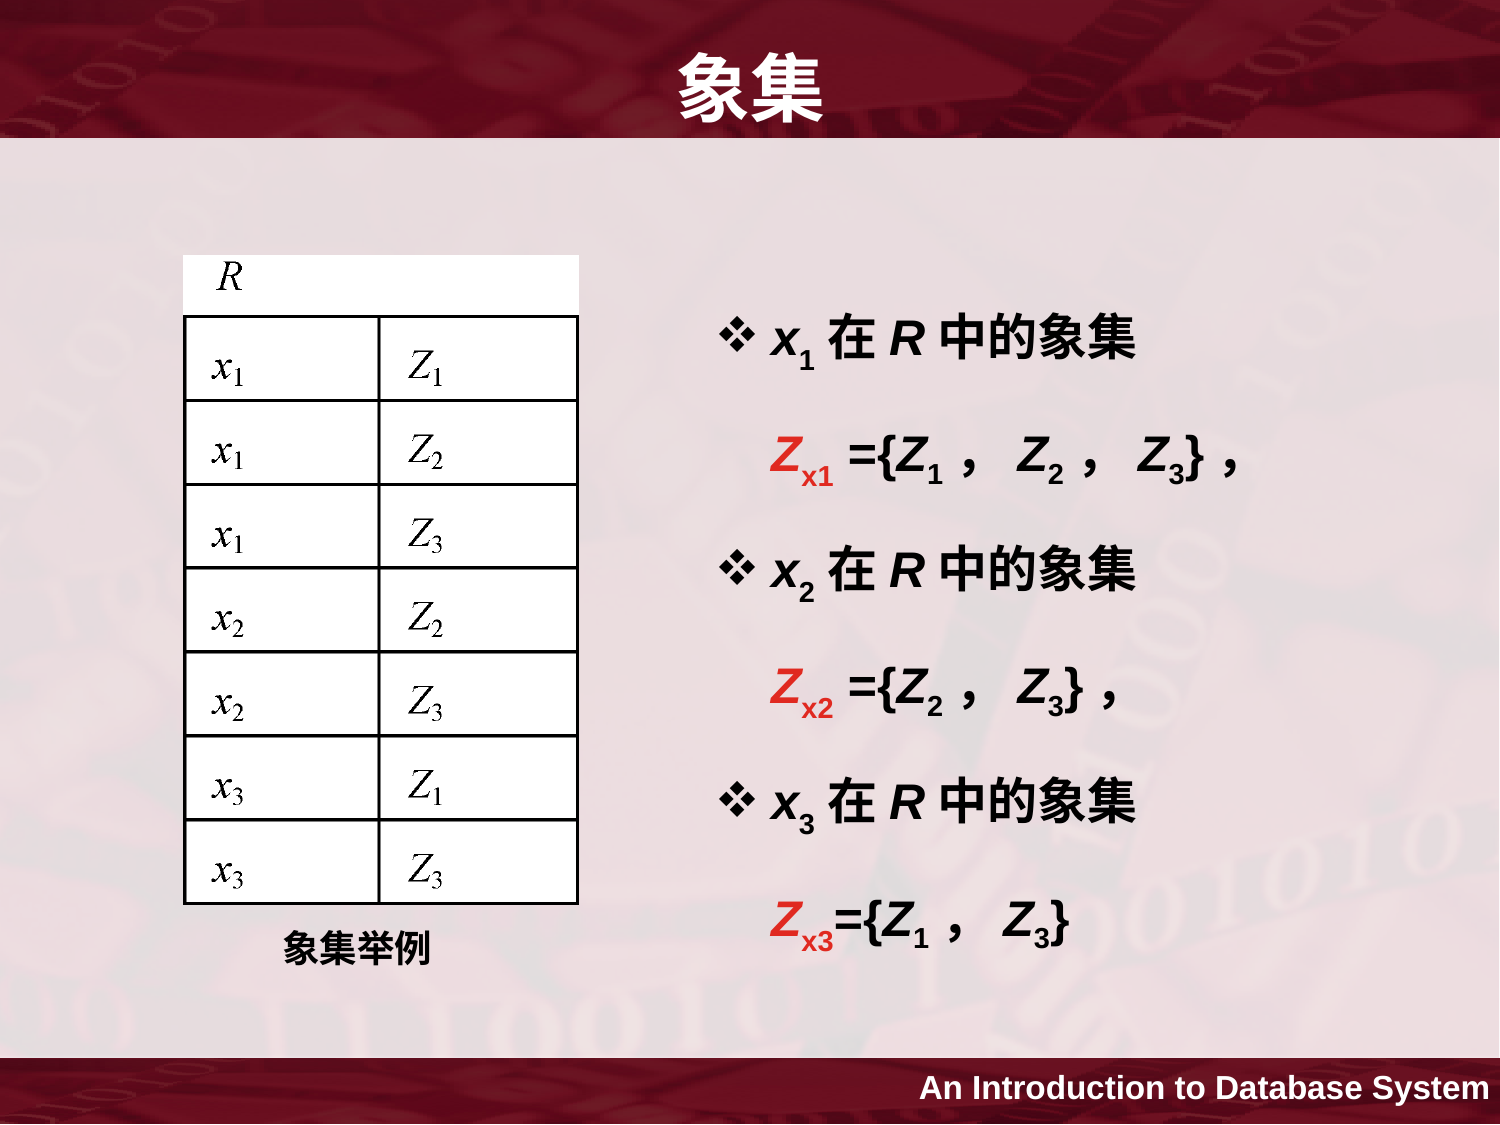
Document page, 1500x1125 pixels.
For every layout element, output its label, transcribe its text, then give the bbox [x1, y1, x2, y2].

list x1在R中的象集 Zx1 ={Z1，Z2，Z3}， x2在R中的象集 Zx2 ={Z2，Z3}， x3在R中的象集 Zx3={Z1，Z3} [699, 262, 1387, 1000]
title 象集 [75, 0, 1425, 181]
picture [0, 0, 1500, 1124]
text_box 象集举例 [267, 917, 456, 977]
